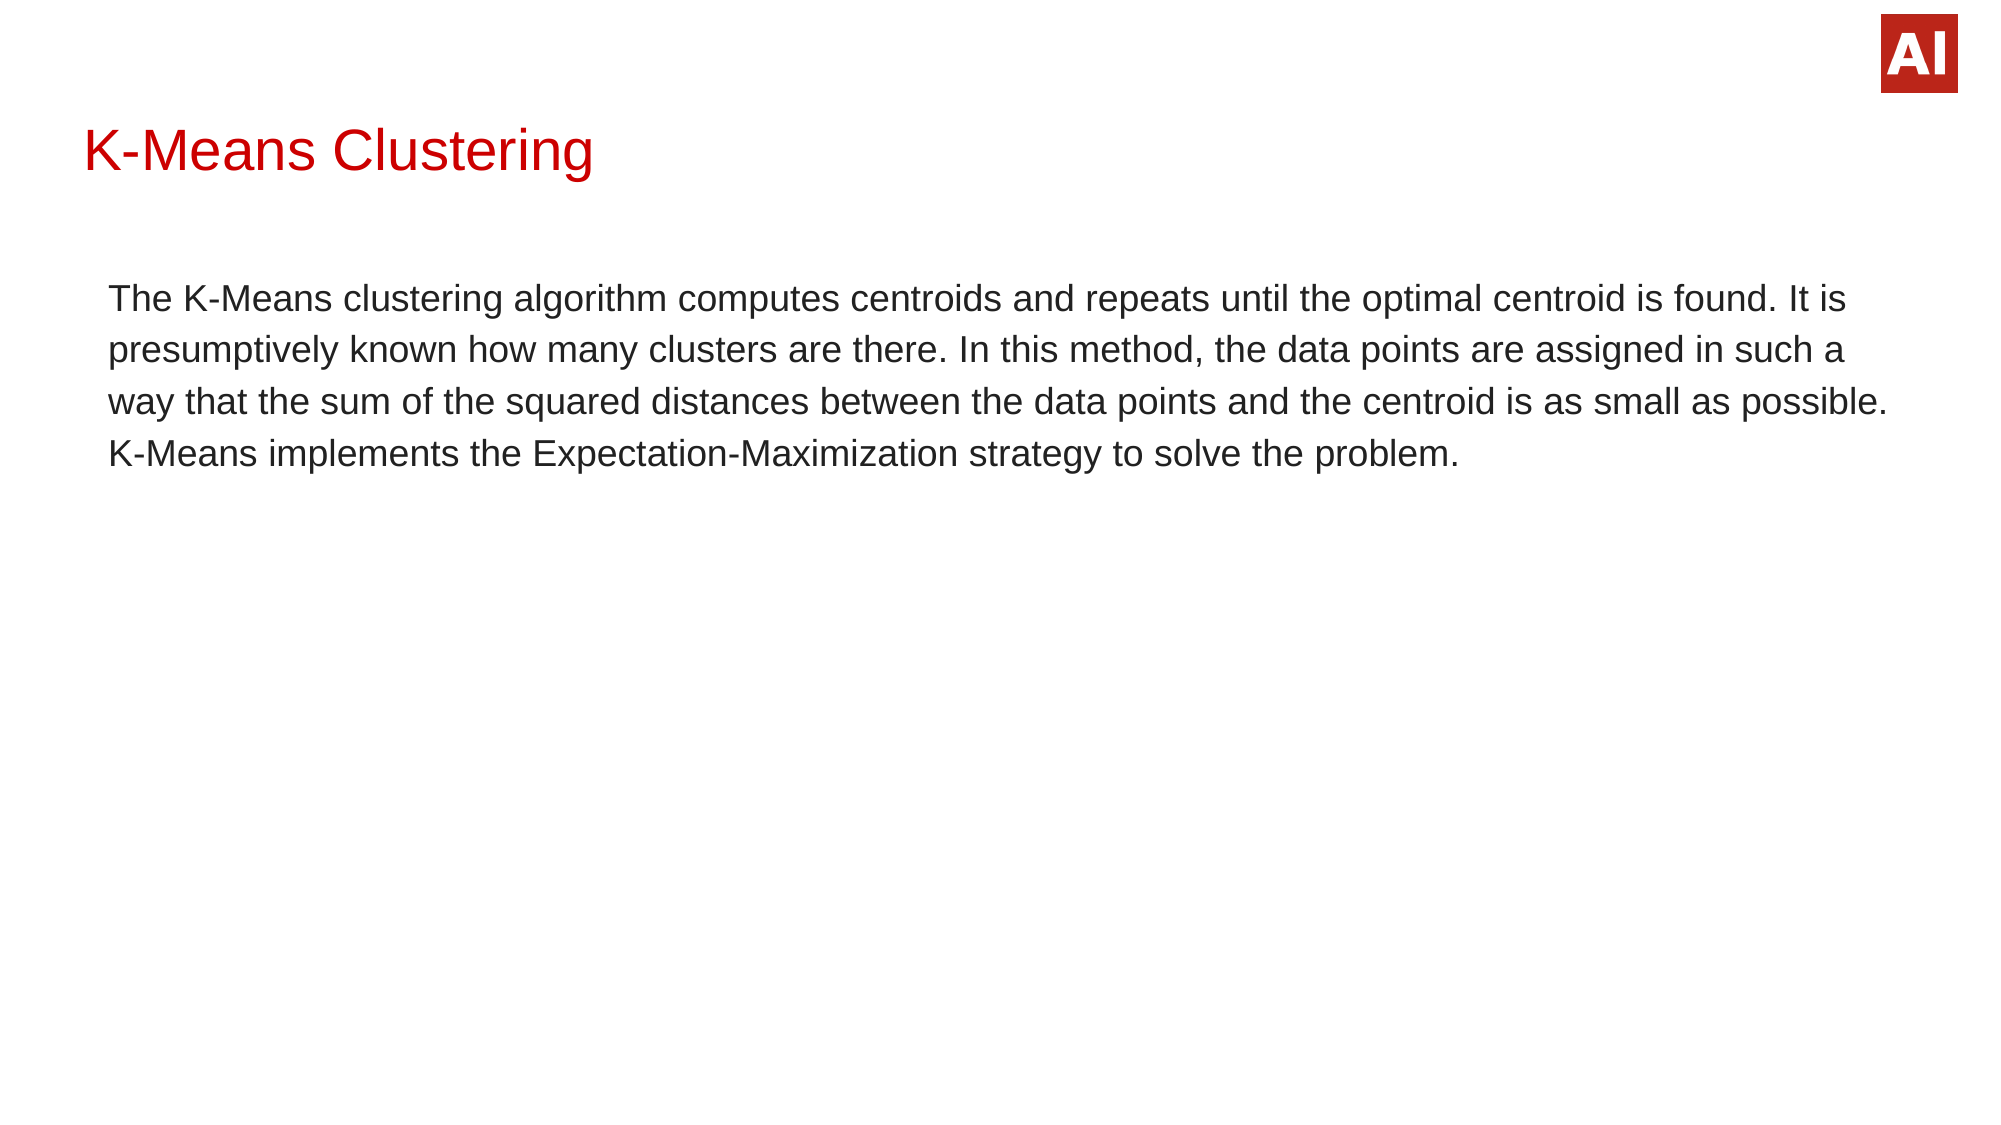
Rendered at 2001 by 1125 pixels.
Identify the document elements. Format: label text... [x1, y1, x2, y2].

title K-Means Clustering [68, 97, 1932, 223]
picture [1881, 14, 1958, 93]
list The K-Means clustering algorithm computes centroids and repeats until the optimal centroid is found. It is presumptively known how many clusters are there. In this method, the data points are assigned in such a way that the sum of the squared distances between the data points and the centroid is as small as possible. K-Means implements the Expectation-Maximization strategy to solve the problem. [68, 252, 1932, 1000]
